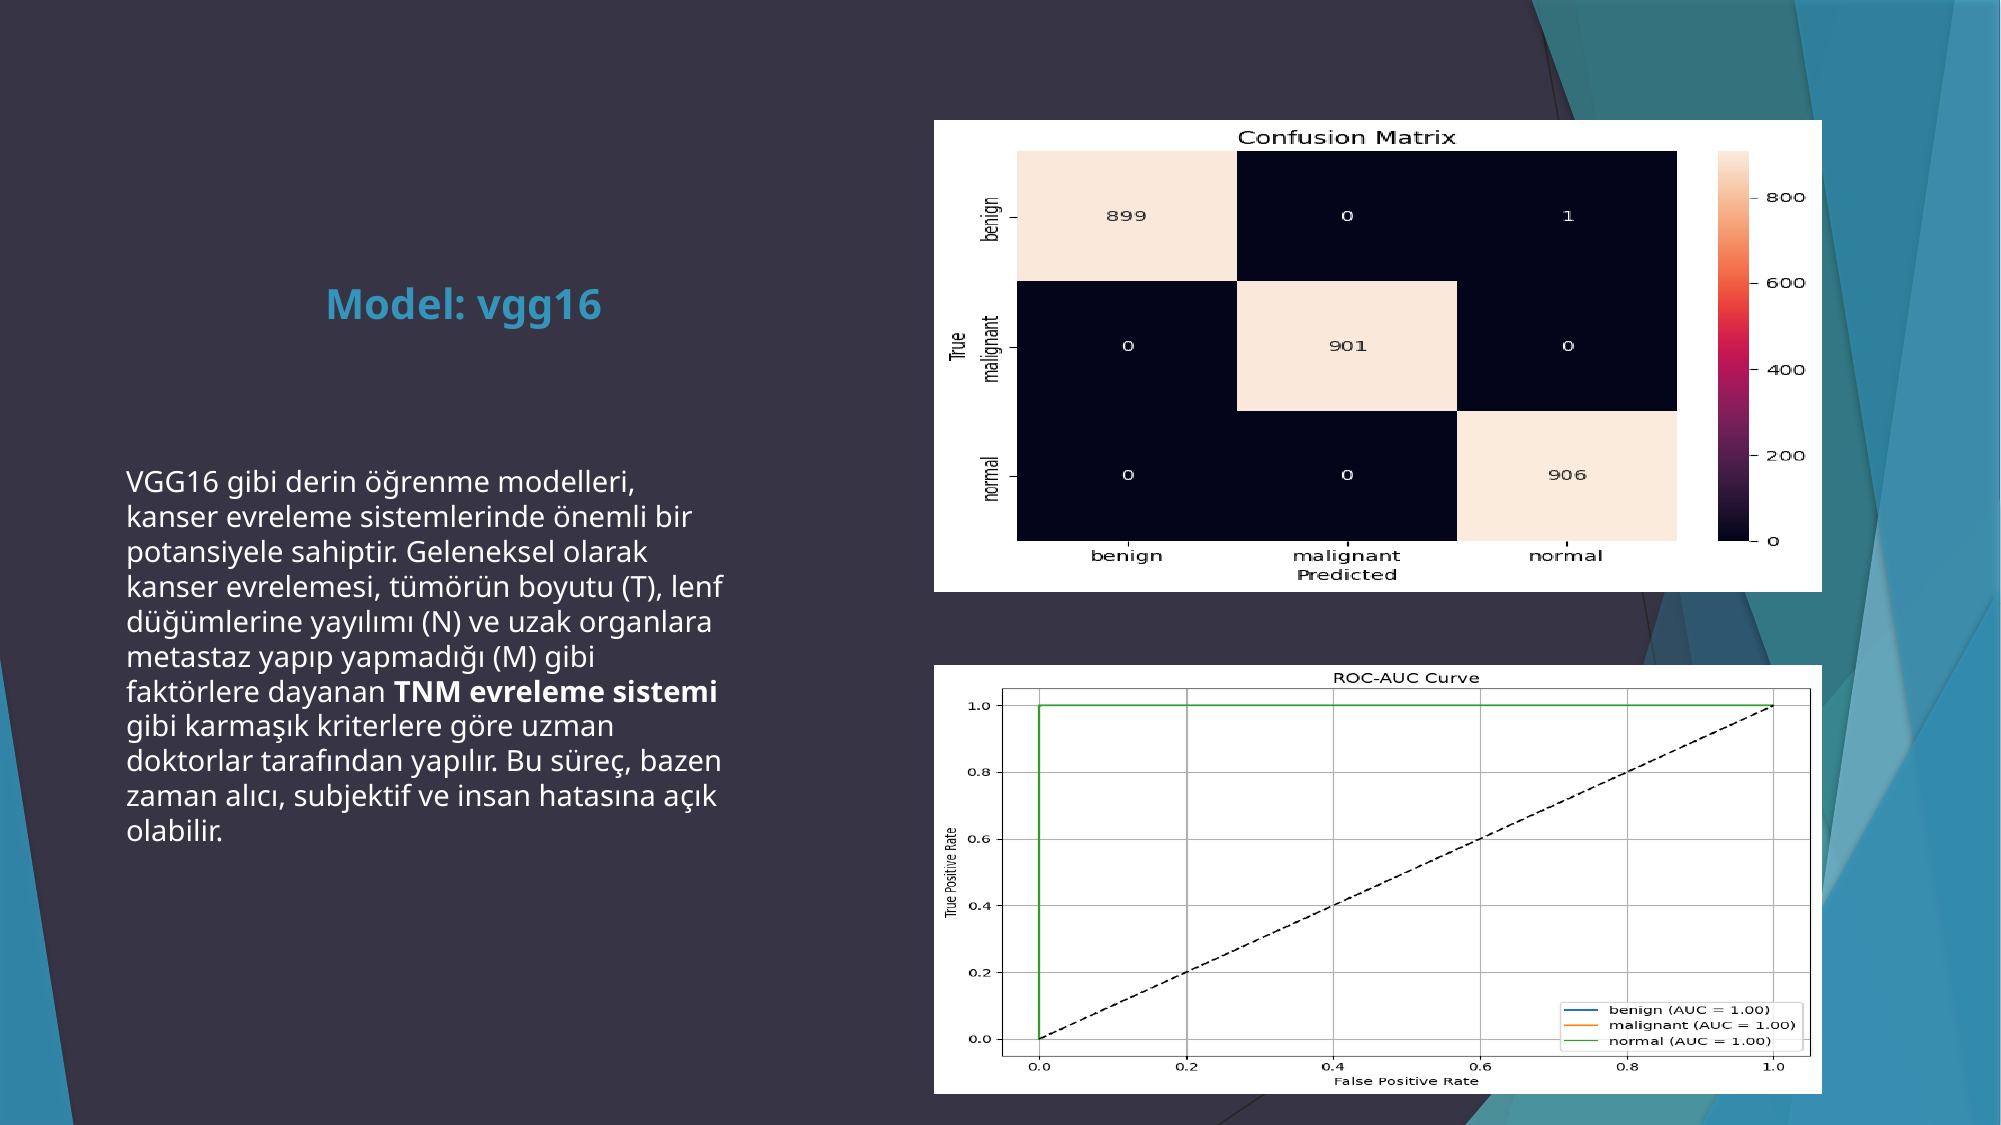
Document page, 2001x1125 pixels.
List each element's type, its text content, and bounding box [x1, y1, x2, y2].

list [933, 119, 1823, 593]
title Model: vgg16 [147, 175, 781, 386]
list VGG16 gibi derin öğrenme modelleri, kanser evreleme sistemlerinde önemli bir potansiyele sahiptir. Geleneksel olarak kanser evrelemesi, tümörün boyutu (T), lenf düğümlerine yayılımı (N) ve uzak organlara metastaz yapıp yapmadığı (M) gibi faktörlere dayanan TNM evreleme sistemi gibi karmaşık kriterlere göre uzman doktorlar tarafından yapılır. Bu süreç, bazen zaman alıcı, subjektif ve insan hatasına açık olabilir. [111, 455, 744, 880]
picture [933, 664, 1823, 1094]
